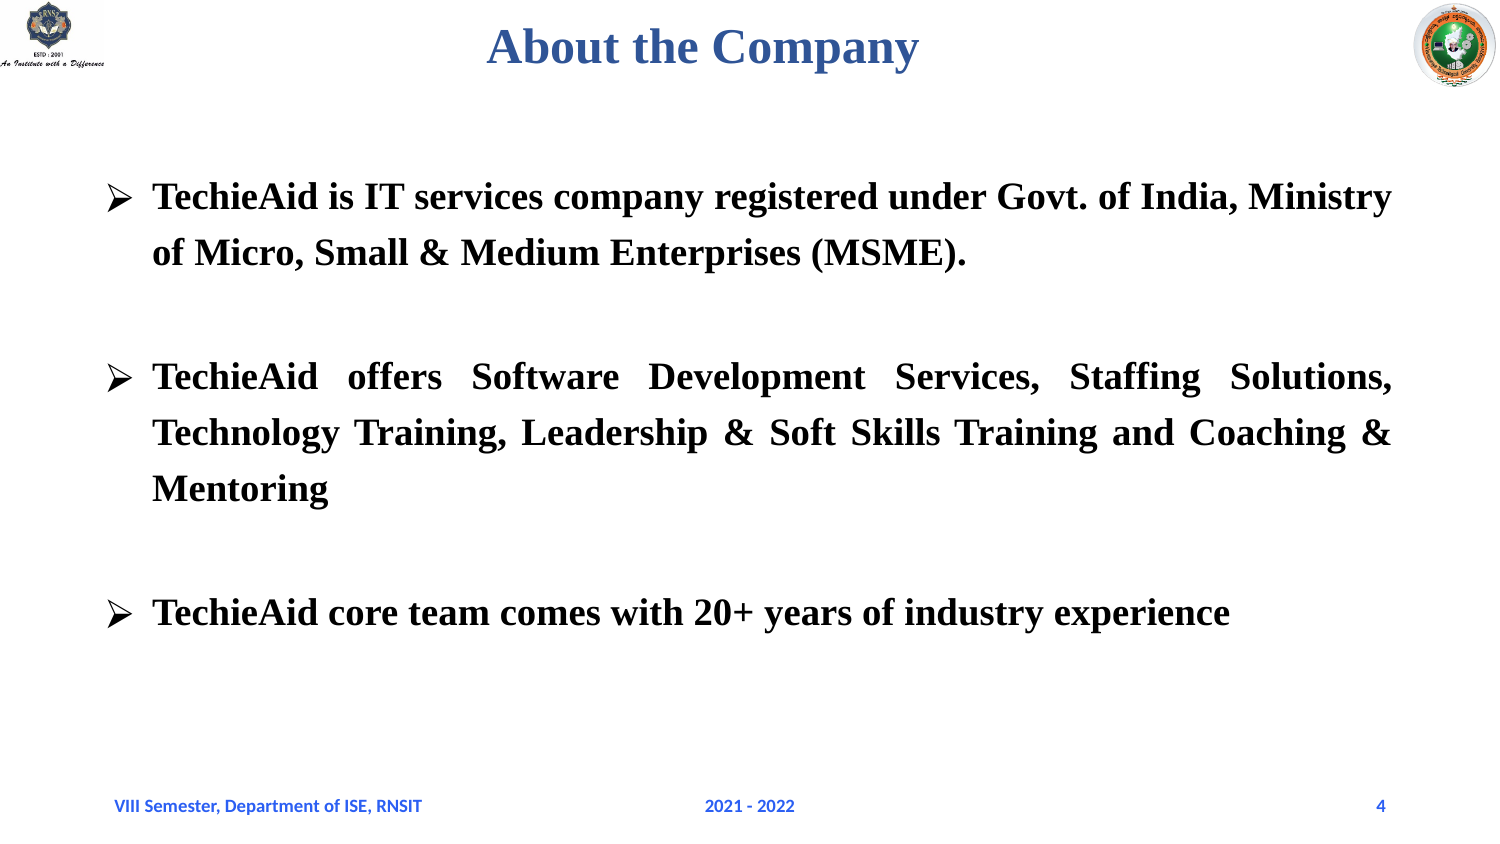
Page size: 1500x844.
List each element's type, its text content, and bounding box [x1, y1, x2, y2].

title About the Company [243, 14, 1163, 139]
slide_number ‹#› [1059, 782, 1397, 827]
picture [1411, 2, 1498, 88]
footer 2021 - 2022 [496, 782, 1004, 827]
slide_number VIII Semester, Department of ISE, RNSIT [103, 782, 496, 827]
picture [0, 0, 104, 68]
list TechieAid is IT services company registered under Govt. of India, Ministry of Micro, Small & Medium Enterprises (MSME). TechieAid offers Software Development Services, Staffing Solutions, Technology Training, Leadership & Soft Skills Training and Coaching & Mentoring TechieAid core team comes with 20+ years of industry experience [94, 155, 1406, 811]
